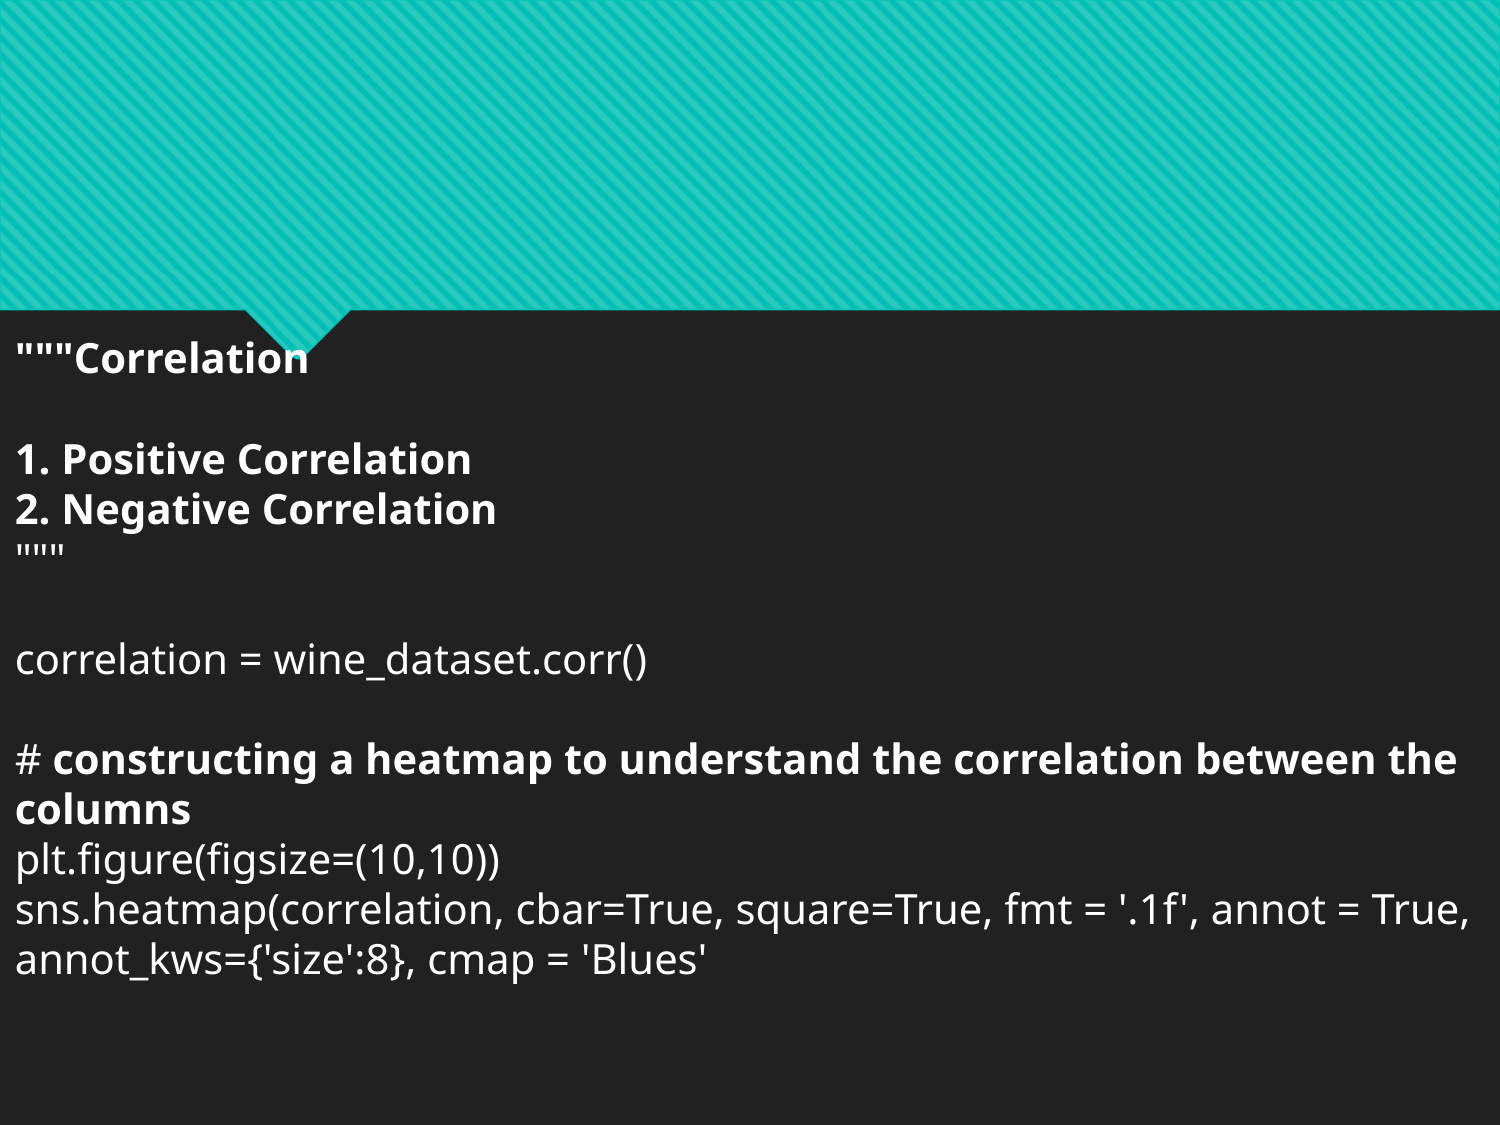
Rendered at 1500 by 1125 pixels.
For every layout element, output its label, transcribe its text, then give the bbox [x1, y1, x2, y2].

text_box """Correlation 1. Positive Correlation 2. Negative Correlation """ correlation = wine_dataset.corr() # constructing a heatmap to understand the correlation between the columns plt.figure(figsize=(10,10)) sns.heatmap(correlation, cbar=True, square=True, fmt = '.1f', annot = True, annot_kws={'size':8}, cmap = 'Blues' [0, 324, 1500, 990]
